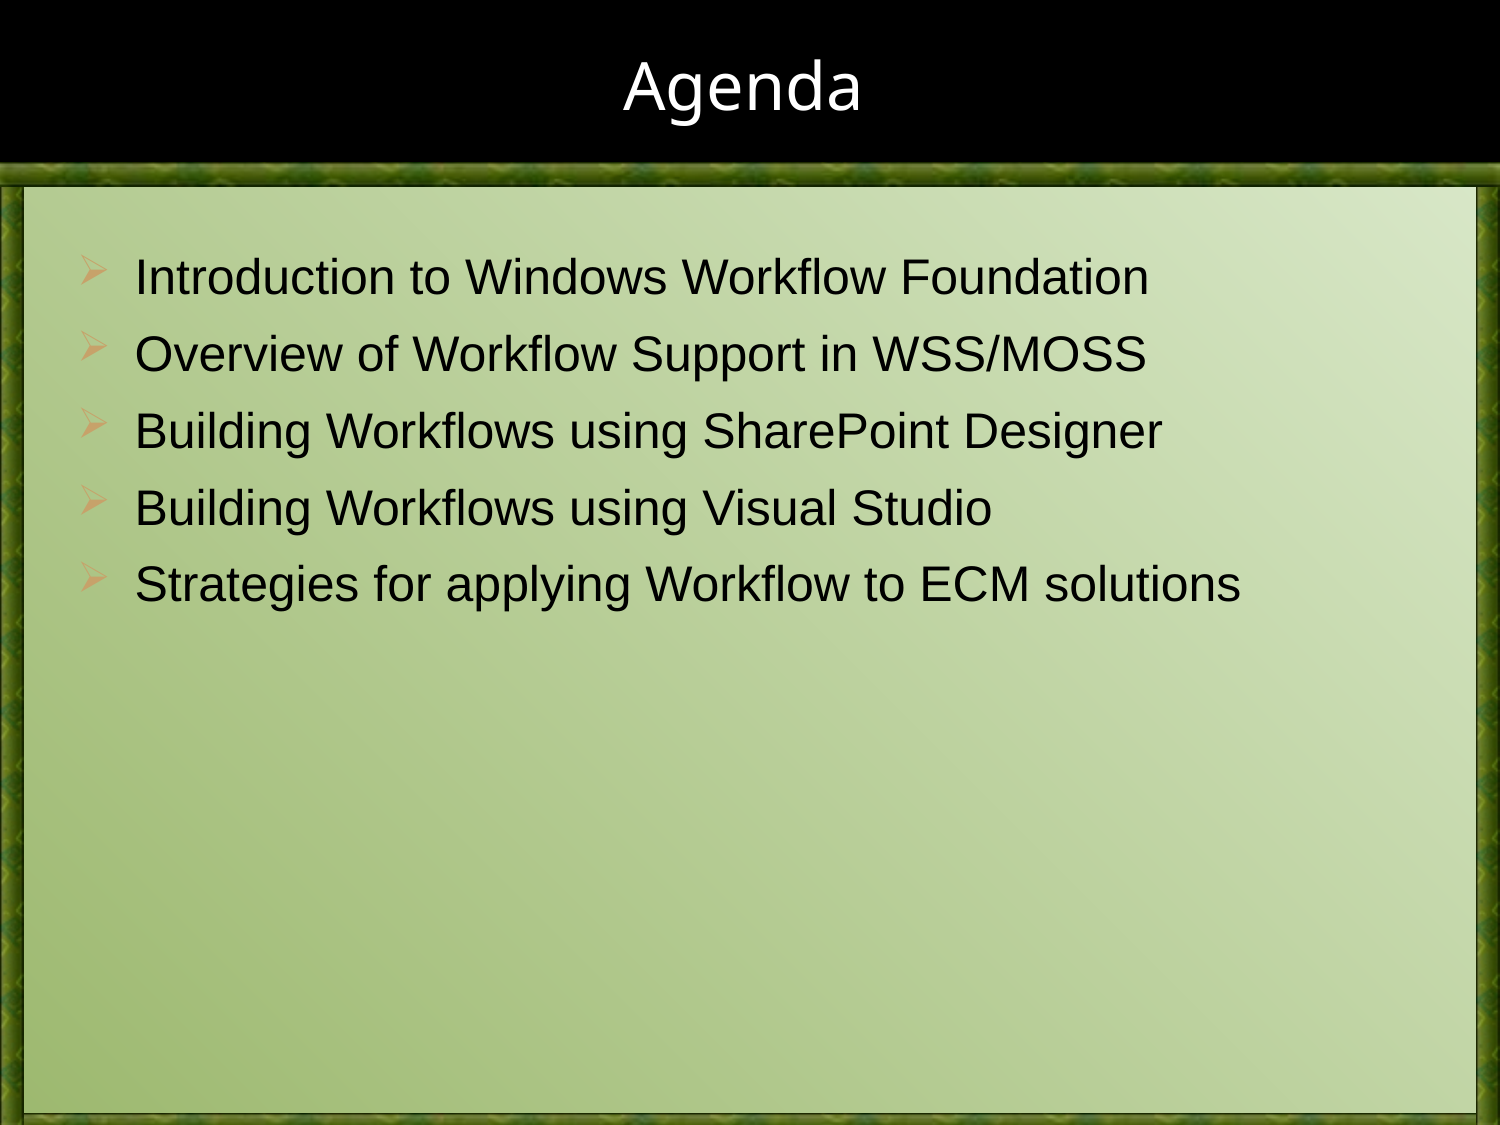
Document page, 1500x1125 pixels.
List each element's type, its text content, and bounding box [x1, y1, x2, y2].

list Introduction to Windows Workflow Foundation Overview of Workflow Support in WSS/MOSS Building Workflows using SharePoint Designer Building Workflows using Visual Studio Strategies for applying Workflow to ECM solutions [62, 237, 1438, 1088]
picture [0, 162, 1500, 1125]
title Agenda [24, 24, 1463, 143]
